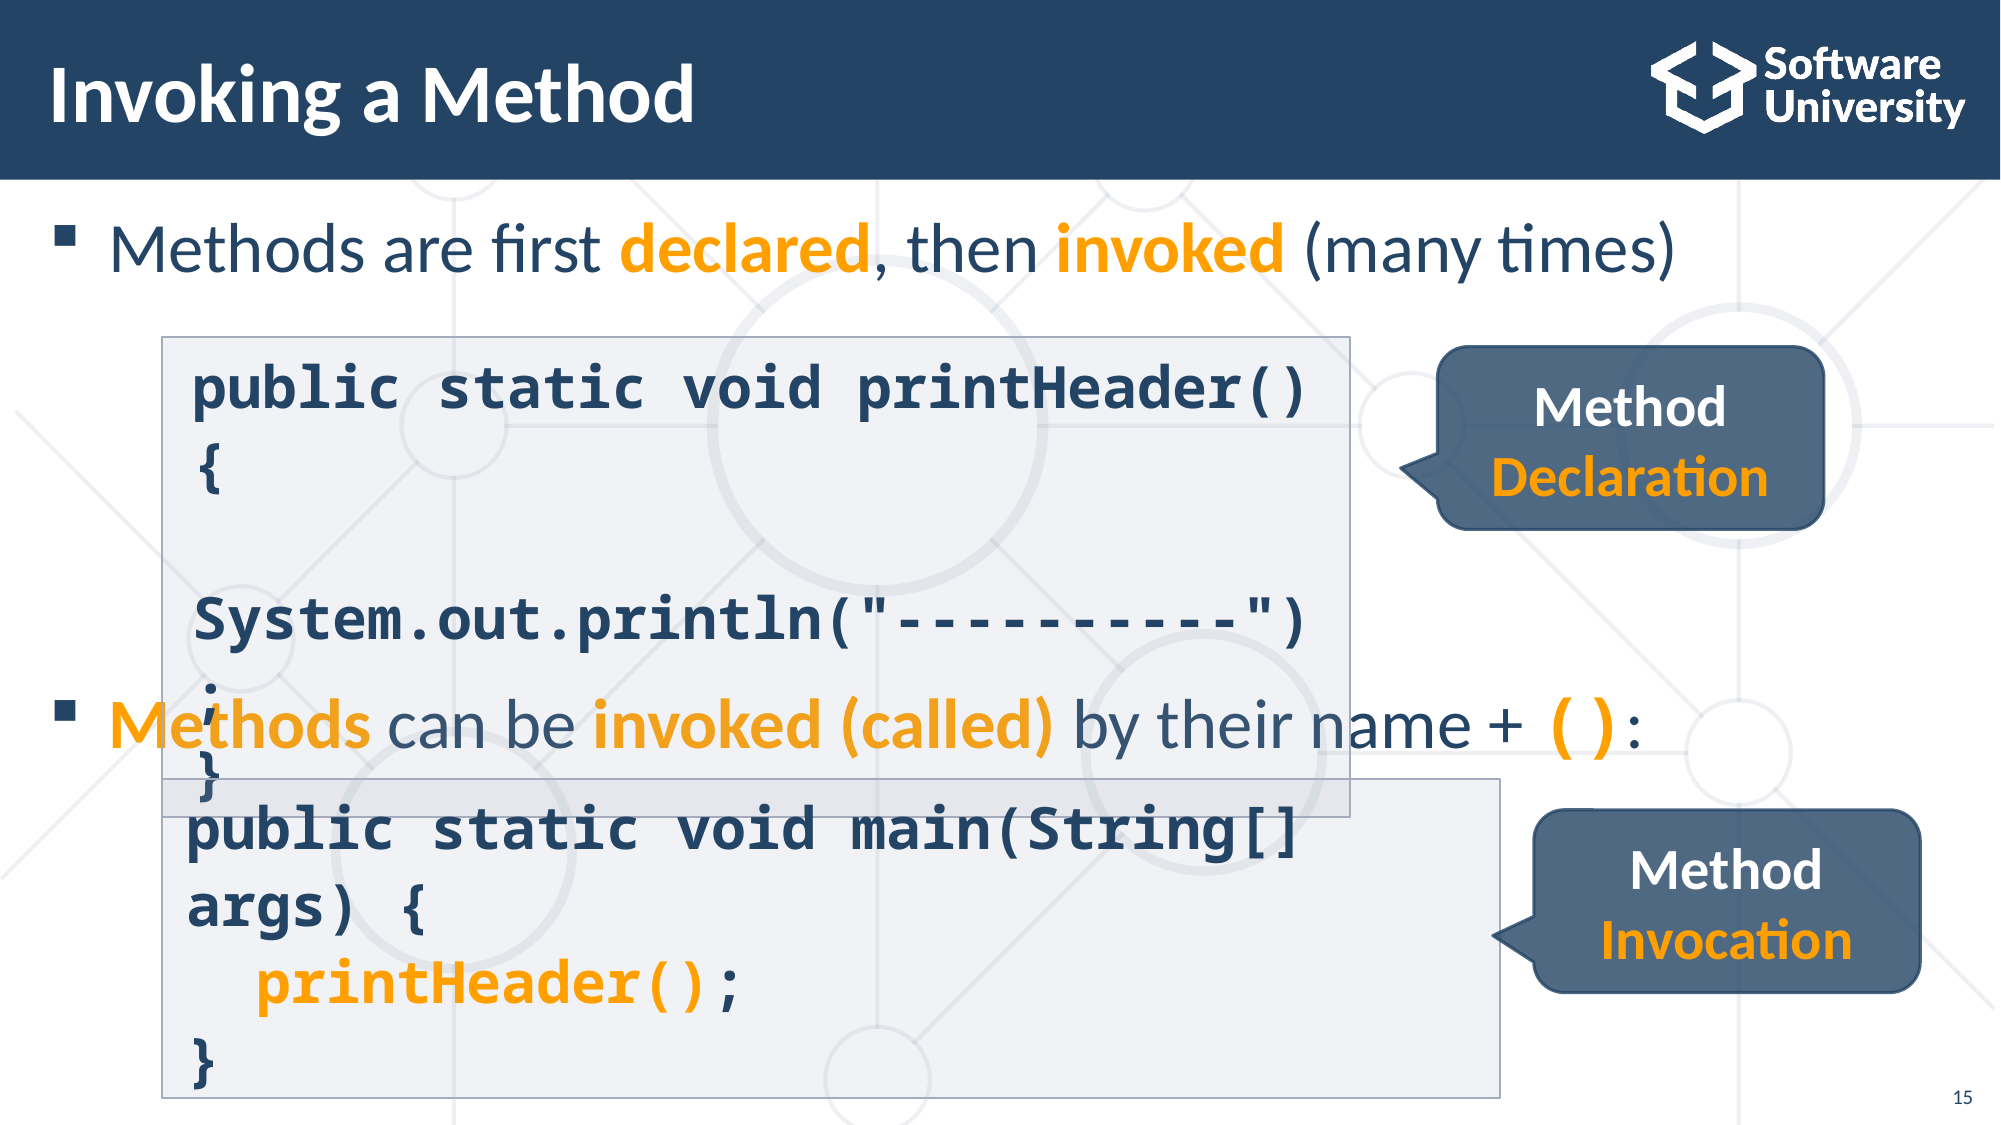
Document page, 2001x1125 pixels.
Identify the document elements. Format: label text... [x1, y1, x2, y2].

text_box public static void printHeader() { System.out.println("----------"); } [162, 337, 1350, 778]
title Invoking a Method [31, 16, 1625, 162]
text_box Method Invocation [1490, 807, 1923, 995]
slide_number 15 [1927, 1067, 1989, 1117]
picture [1651, 41, 1966, 134]
text_box Method Declaration [1398, 344, 1827, 532]
list Methods are first declared, then invoked (many times) Methods can be invoked (called) by their name + (): [31, 196, 1970, 1104]
text_box public static void main(String[] args) { printHeader(); } [162, 778, 1500, 1099]
